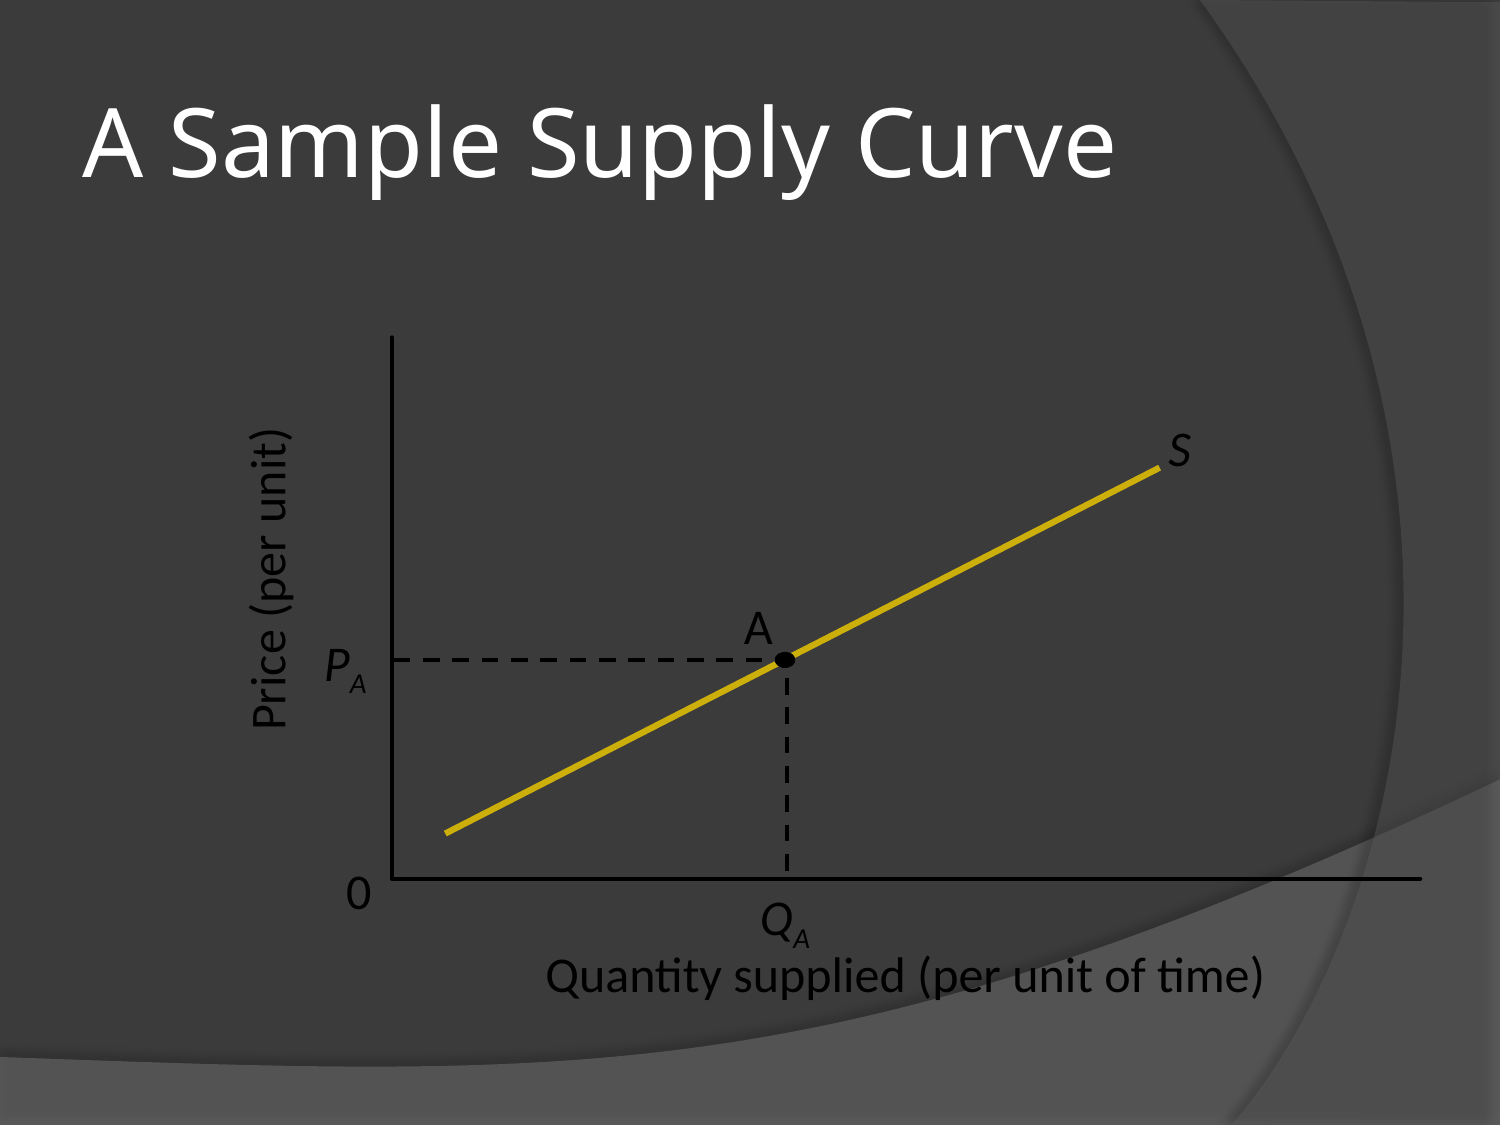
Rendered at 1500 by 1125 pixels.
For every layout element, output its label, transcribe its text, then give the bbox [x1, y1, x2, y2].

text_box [227, 337, 1421, 1010]
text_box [393, 652, 795, 877]
title A Sample Supply Curve [74, 44, 1301, 233]
